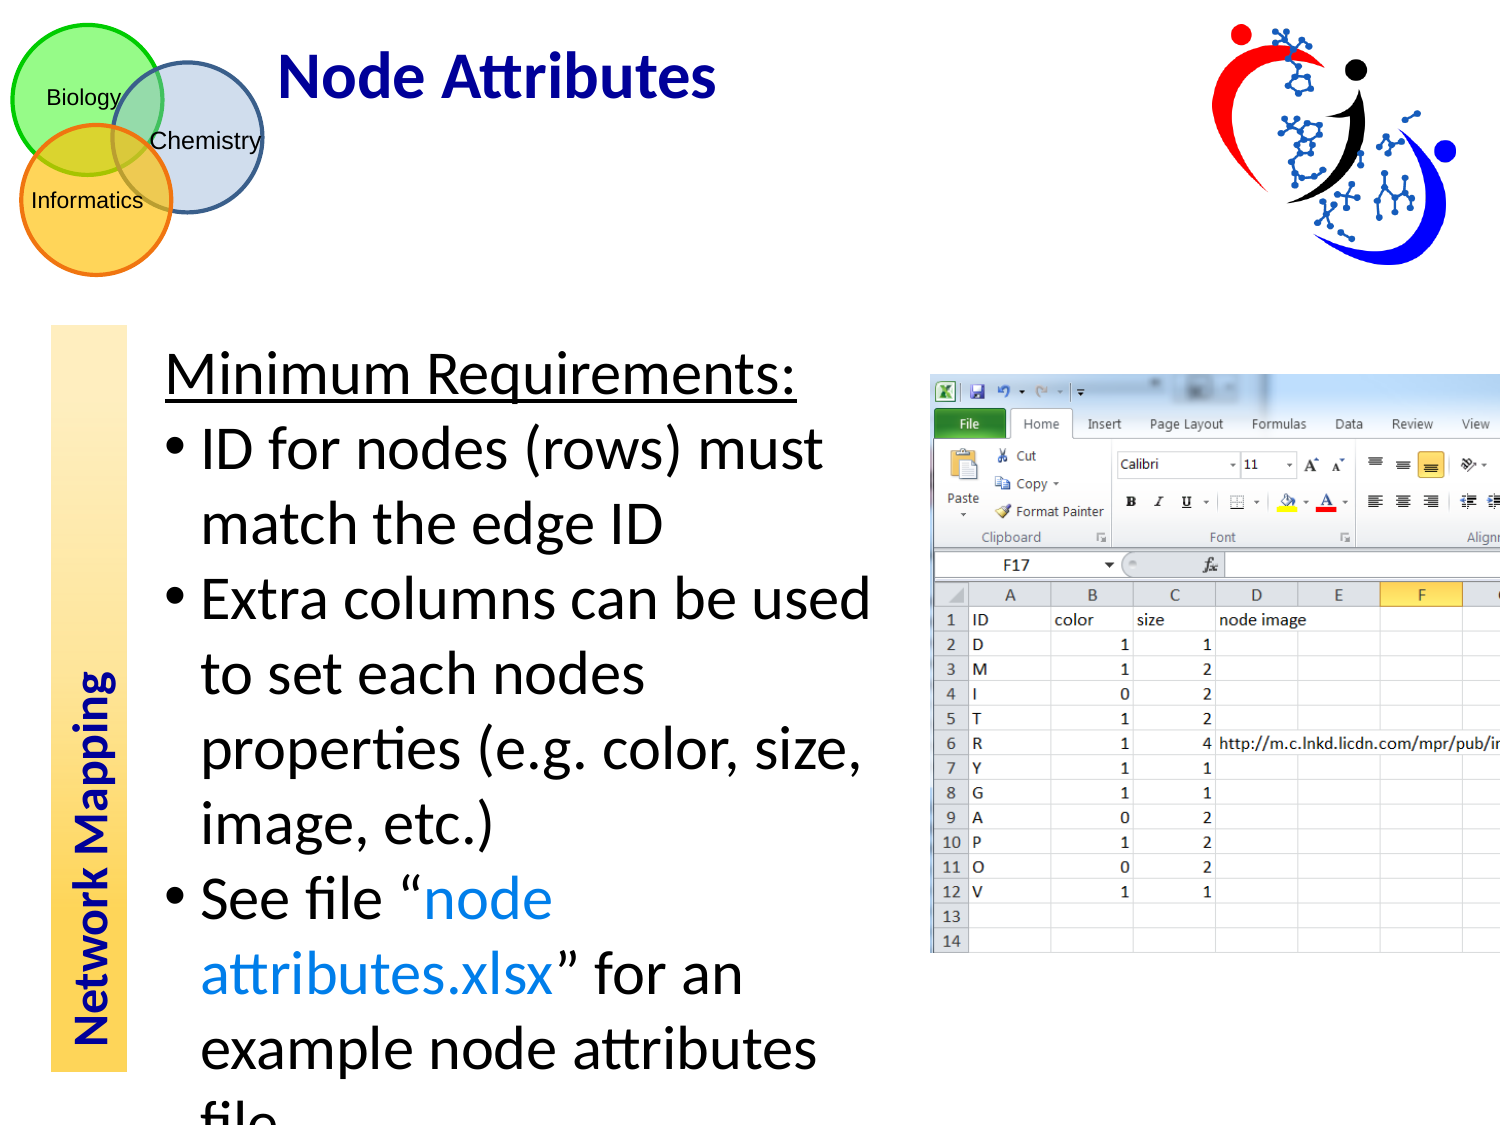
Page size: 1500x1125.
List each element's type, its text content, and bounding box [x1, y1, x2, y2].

text_box Node Attributes [262, 24, 1200, 200]
picture [1212, 24, 1456, 265]
picture [50, 324, 128, 1073]
text_box Minimum Requirements: ID for nodes (rows) must match the edge ID Extra columns can be used to set each nodes properties (e.g. color, size, image, etc.) See file “node attributes.xlsx” for an example node attributes file [149, 324, 925, 1125]
picture [930, 374, 1500, 953]
